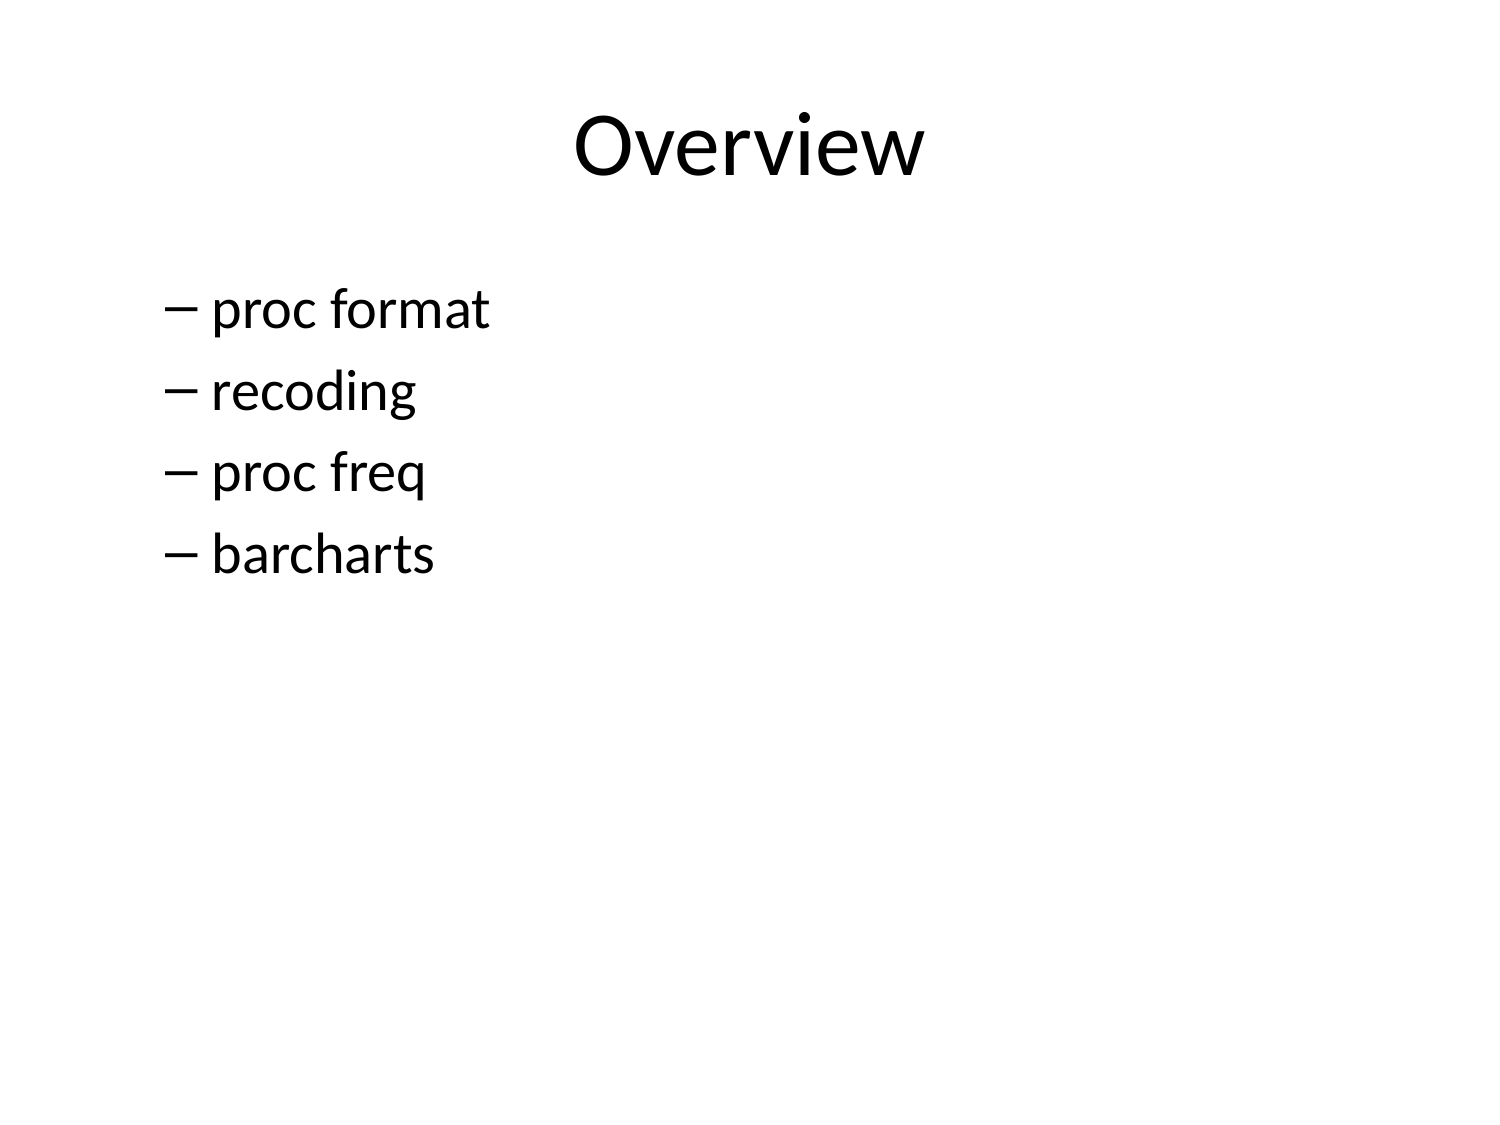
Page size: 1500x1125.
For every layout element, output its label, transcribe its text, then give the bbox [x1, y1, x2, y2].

list proc format recoding proc freq barcharts [75, 262, 1425, 1005]
title Overview [75, 45, 1425, 233]
